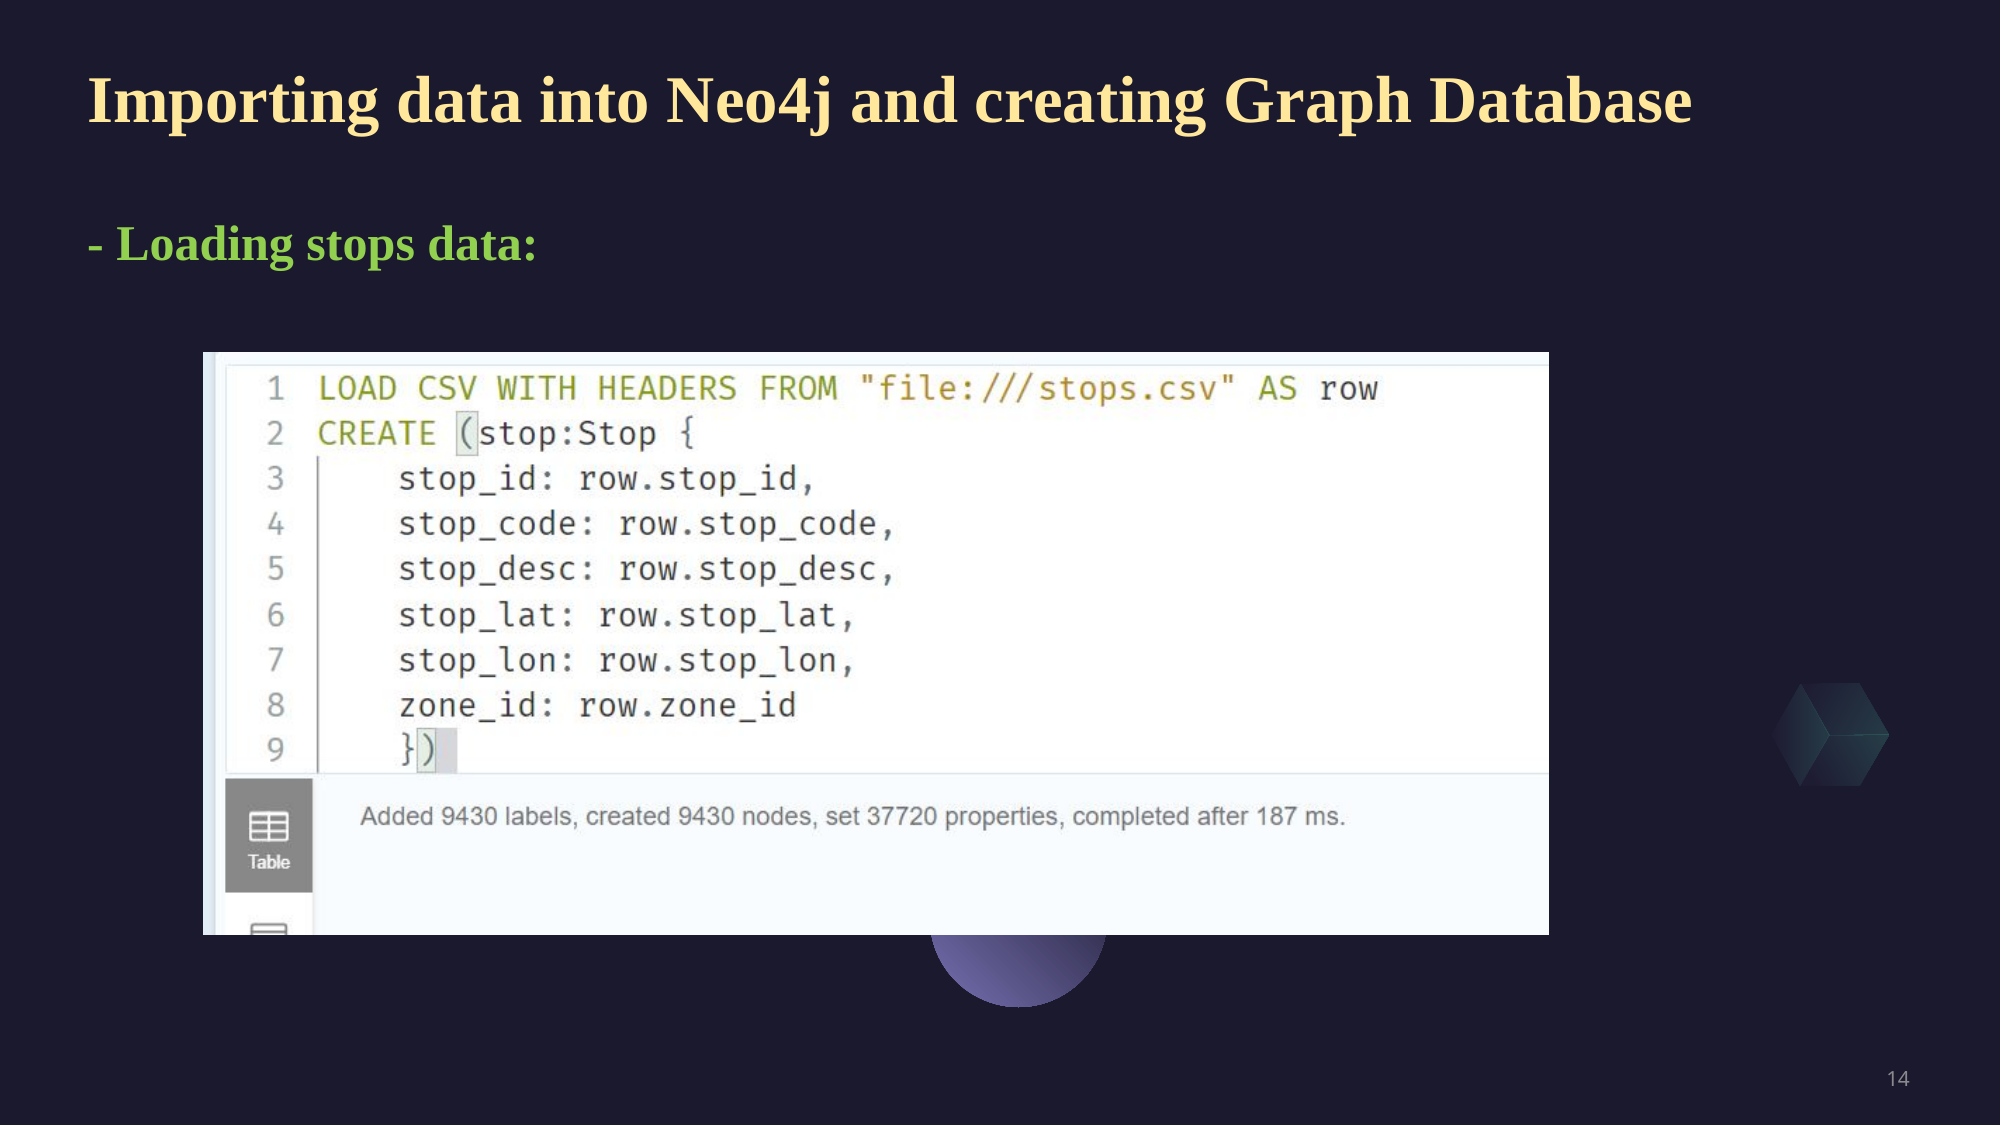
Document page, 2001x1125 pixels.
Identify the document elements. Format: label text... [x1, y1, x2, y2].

slide_number 14 [1632, 1067, 1910, 1093]
picture [203, 352, 1549, 935]
text_box - Loading stops data: [86, 181, 1878, 271]
title Importing data into Neo4j and creating Graph Database [86, 47, 1878, 136]
